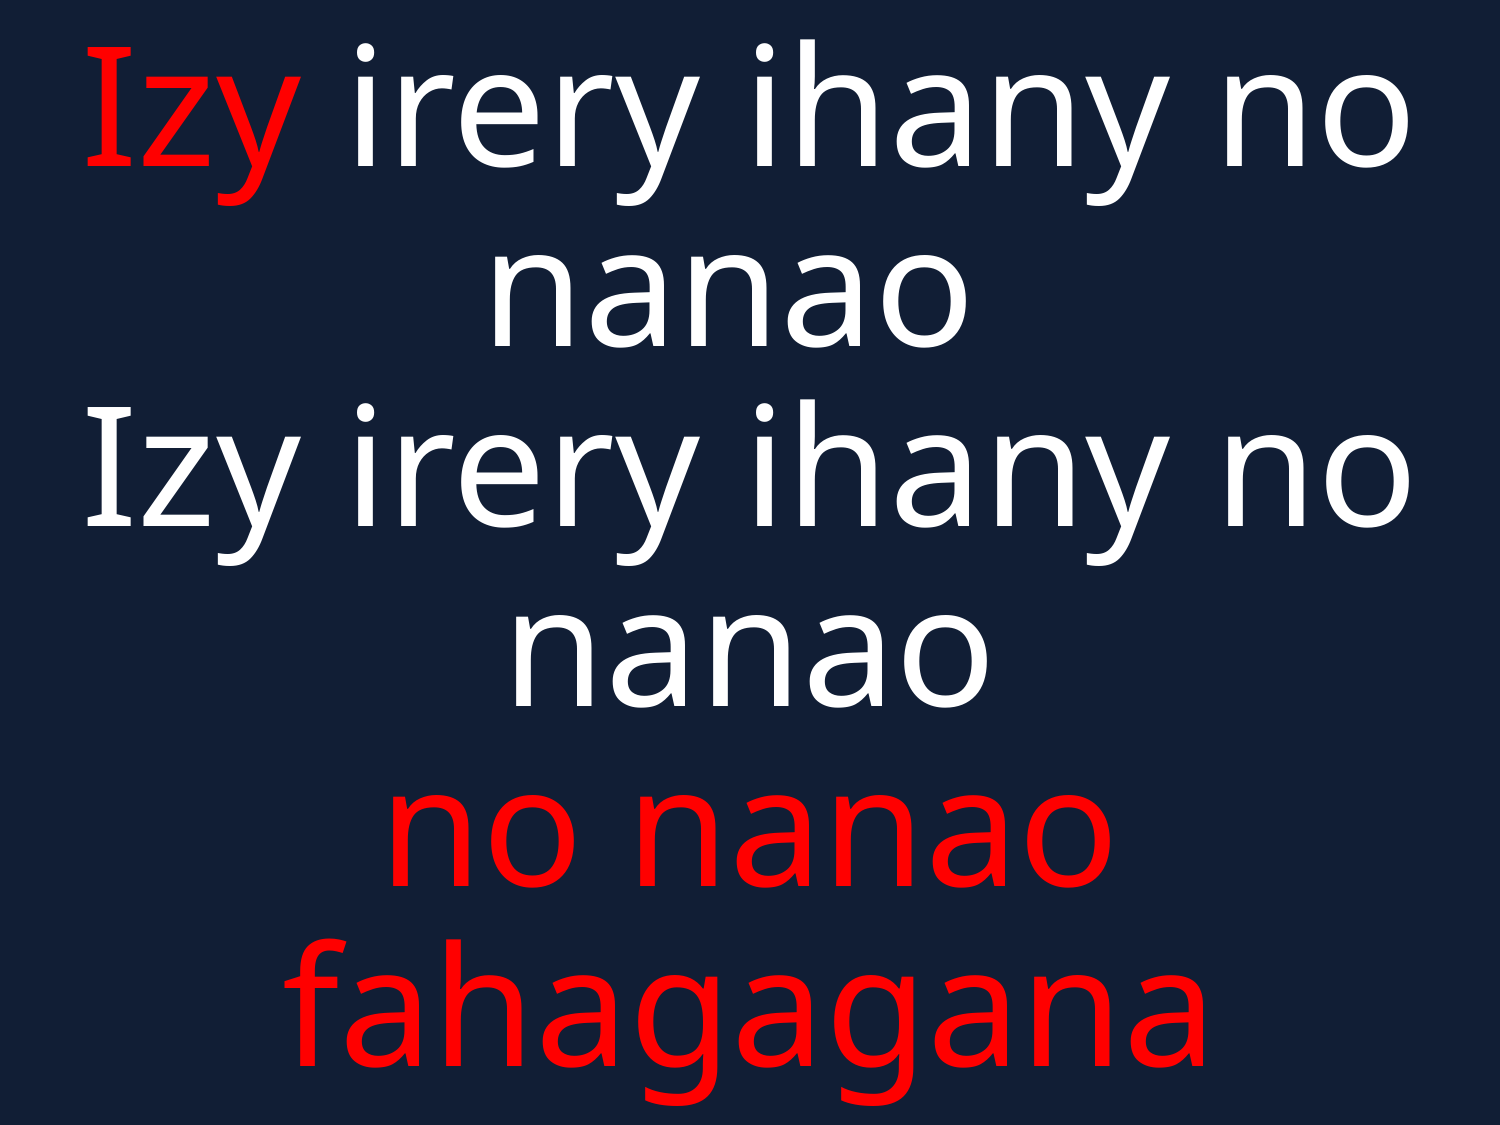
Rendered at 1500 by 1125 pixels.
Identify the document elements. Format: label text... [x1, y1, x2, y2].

title Izy irery ihany no nanao Izy irery ihany no nanao no nanao fahagagana [0, 453, 1500, 672]
